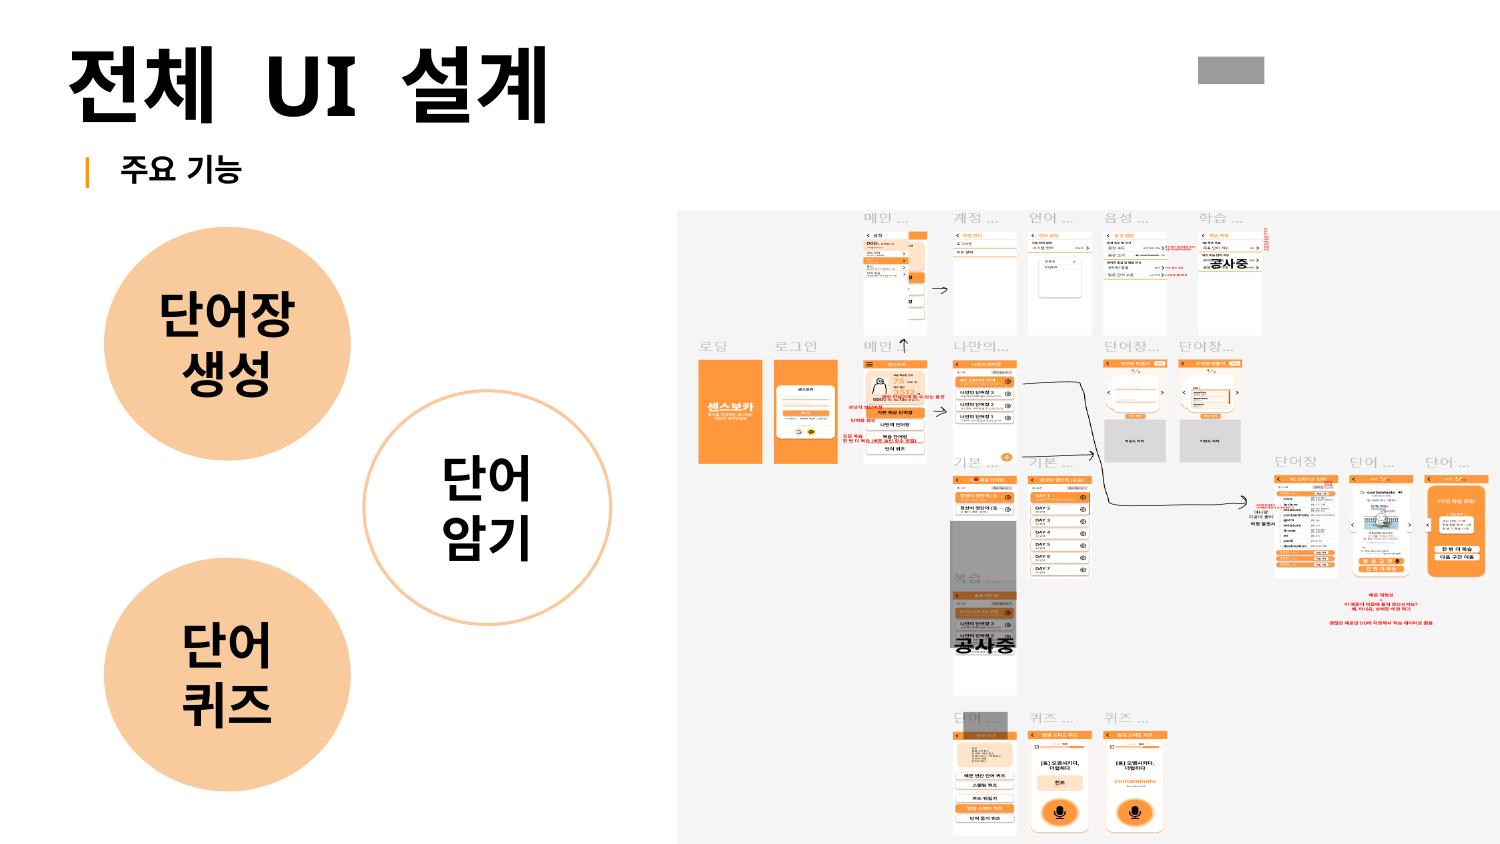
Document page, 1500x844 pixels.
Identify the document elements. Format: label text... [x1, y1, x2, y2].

text_box 단어 퀴즈 [124, 605, 331, 744]
picture [677, 210, 1500, 844]
text_box [103, 280, 124, 408]
text_box [388, 577, 587, 625]
text_box [128, 226, 327, 274]
text_box [331, 280, 351, 408]
title 전체 UI 설계 [51, 35, 1449, 130]
text_box [388, 390, 587, 438]
text_box [128, 557, 327, 605]
text_box [128, 744, 327, 792]
text_box [103, 610, 124, 739]
text_box [127, 413, 327, 461]
text_box [331, 611, 351, 739]
text_box [1198, 56, 1265, 85]
text_box [363, 443, 384, 572]
text_box | 주요 기능 [63, 145, 311, 193]
text_box 단어 암기 [384, 438, 591, 577]
text_box 단어장 생성 [124, 274, 331, 413]
text_box [591, 444, 611, 572]
